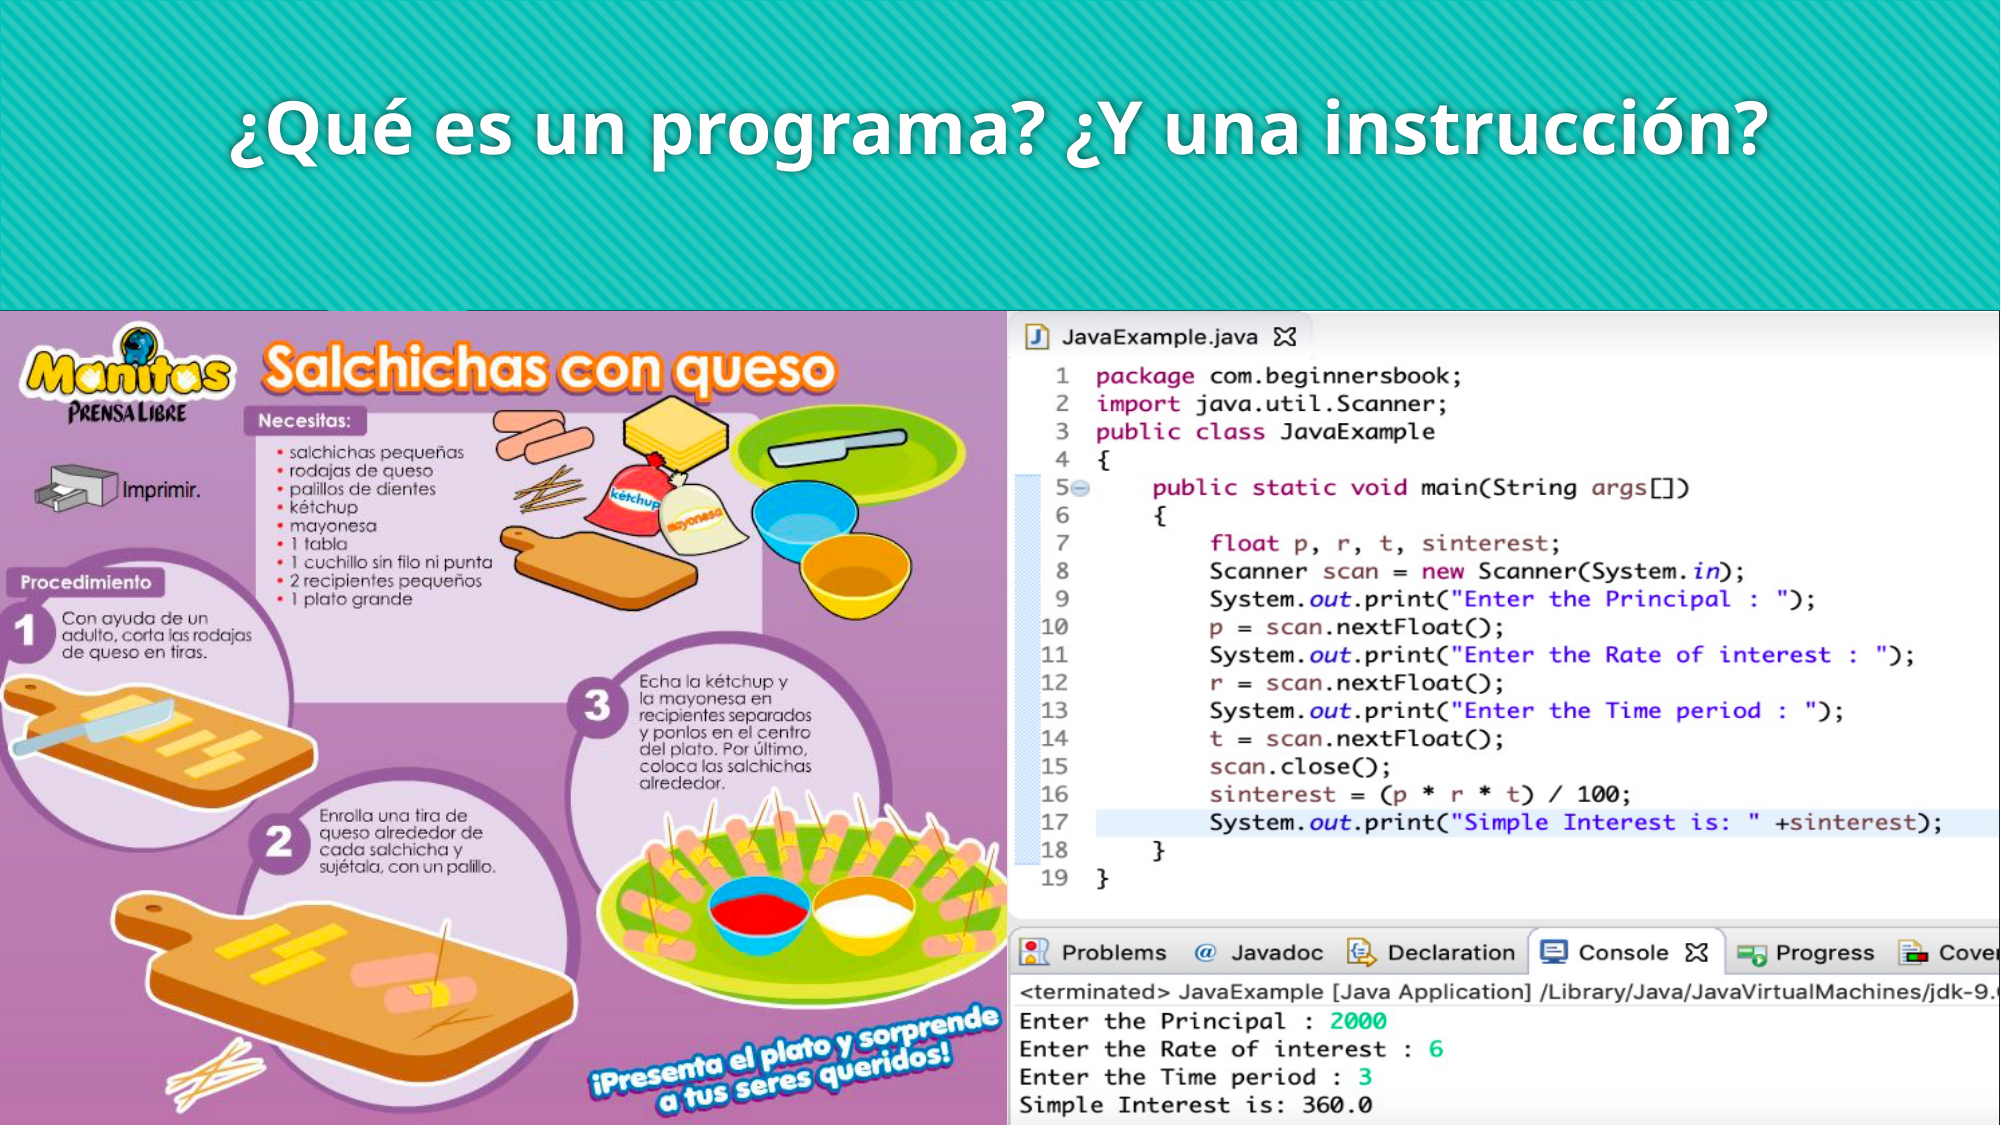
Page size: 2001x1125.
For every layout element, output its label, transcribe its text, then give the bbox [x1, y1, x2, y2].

title ¿Qué es un programa? ¿Y una instrucción? [132, 73, 1868, 233]
picture [0, 311, 2000, 1125]
